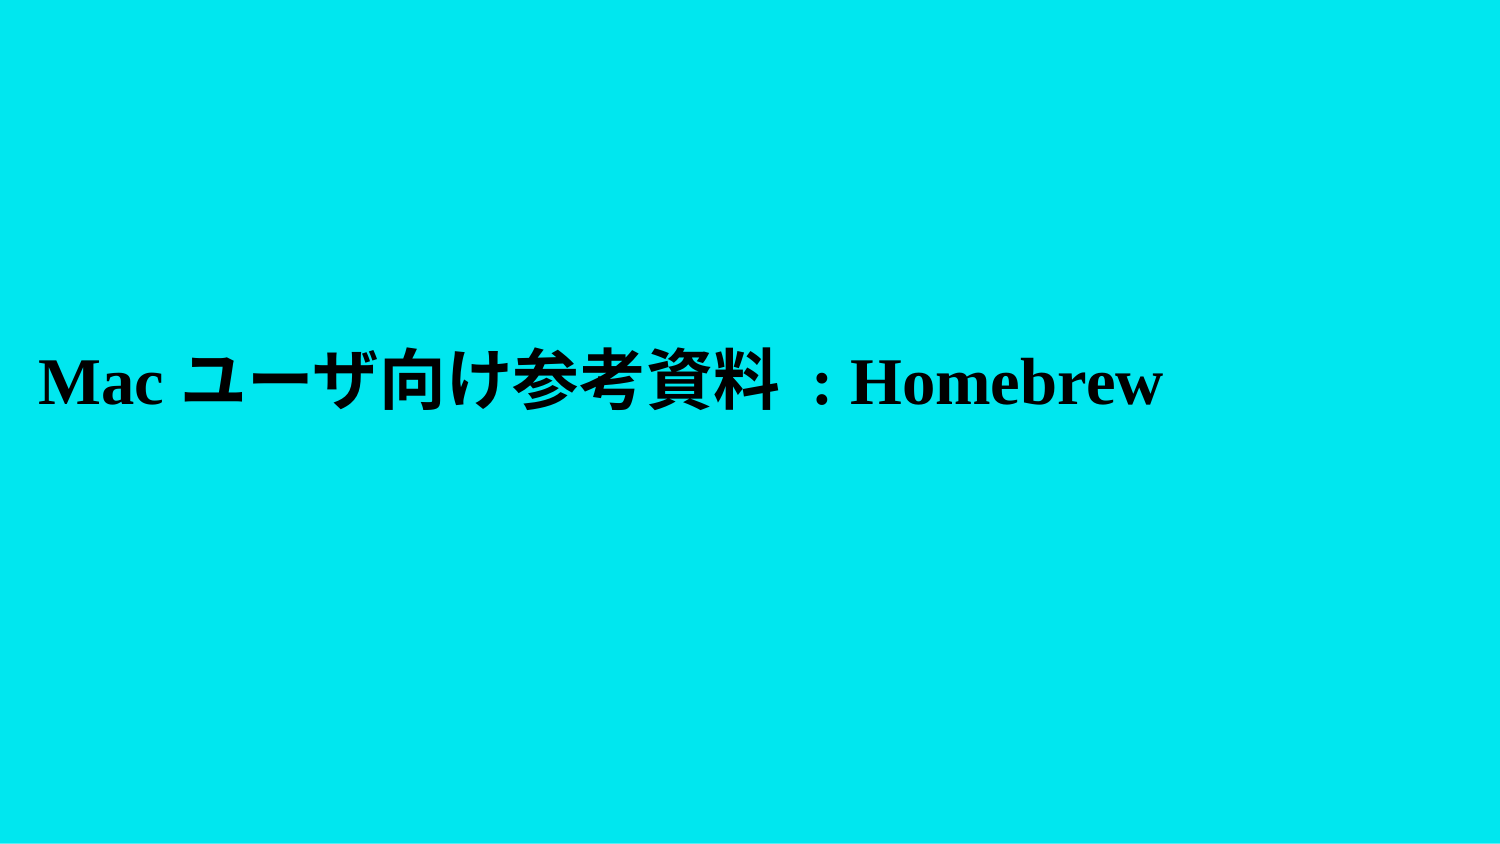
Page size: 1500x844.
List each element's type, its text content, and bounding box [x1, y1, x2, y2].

title Macユーザ向け参考資料 : Homebrew [38, 183, 1397, 420]
